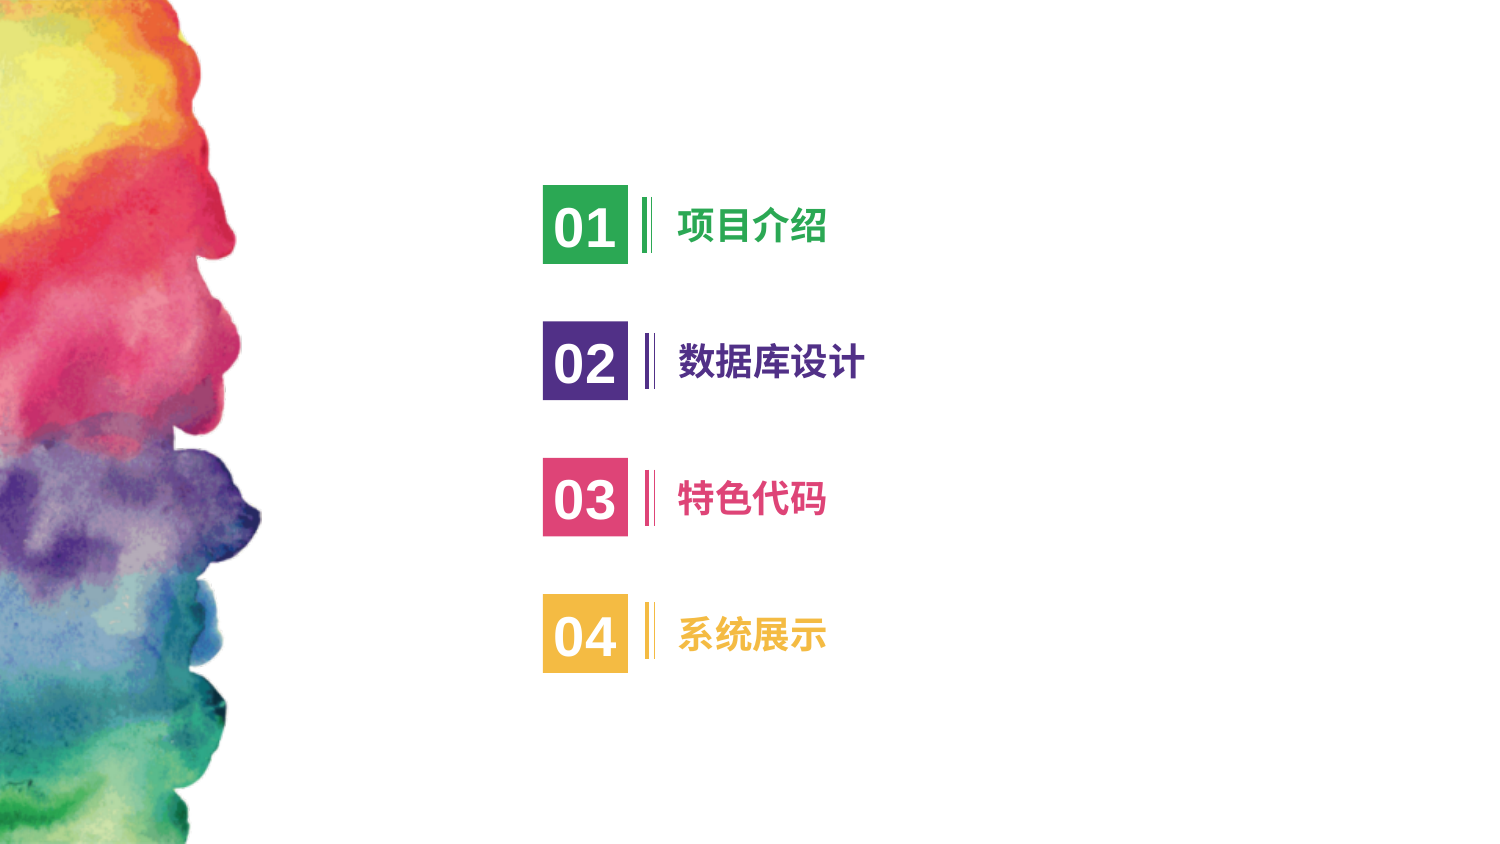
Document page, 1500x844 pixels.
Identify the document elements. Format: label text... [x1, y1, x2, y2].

text_box 数据库设计 [666, 332, 878, 389]
text_box 04 [542, 594, 628, 673]
text_box 01 [542, 185, 628, 264]
picture [0, 0, 262, 844]
text_box 系统展示 [666, 605, 840, 662]
text_box 特色代码 [666, 469, 840, 526]
text_box 02 [542, 321, 628, 401]
text_box 03 [542, 457, 628, 537]
text_box 项目介绍 [666, 196, 840, 253]
